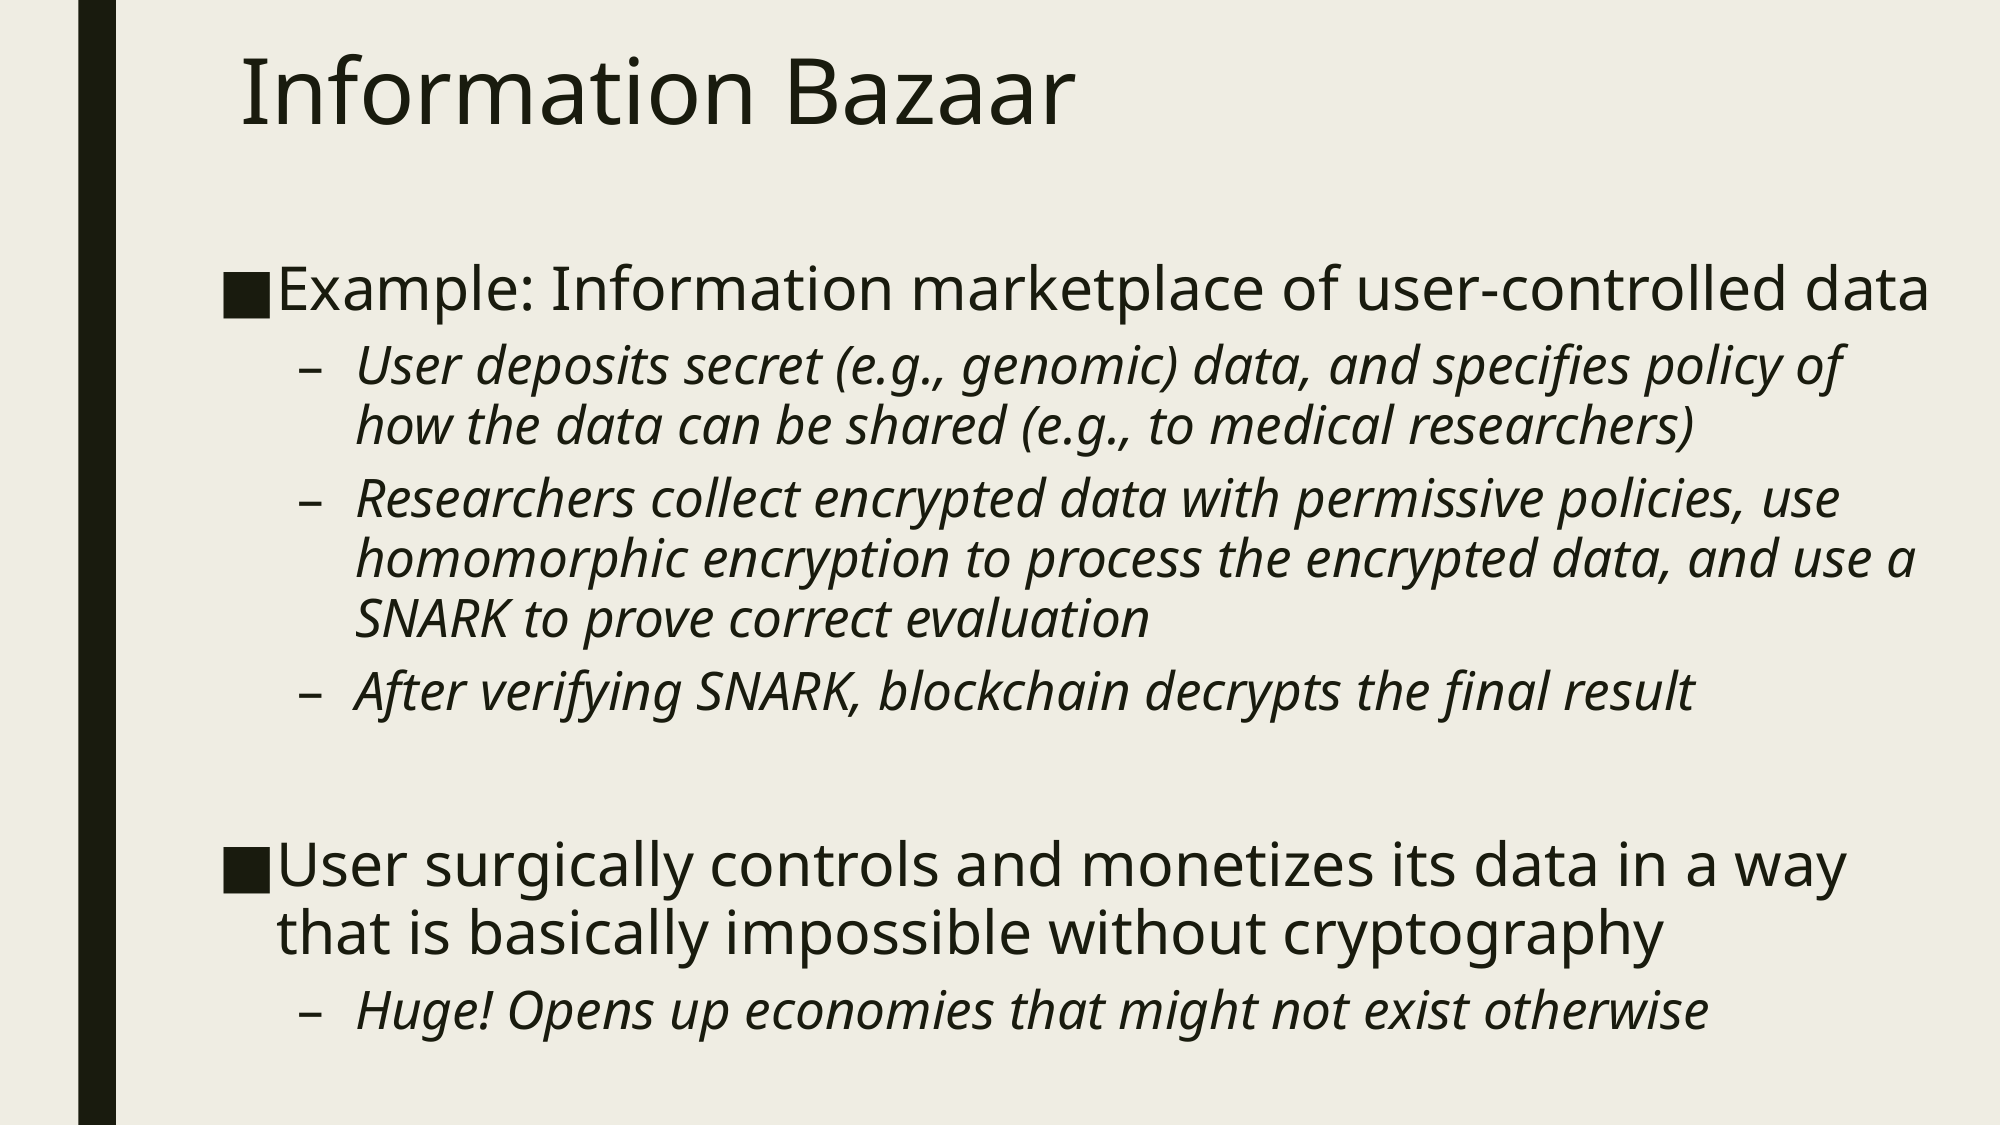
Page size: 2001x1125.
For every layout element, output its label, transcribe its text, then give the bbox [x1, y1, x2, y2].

title Information Bazaar [225, 38, 1800, 200]
list Example: Information marketplace of user-controlled data User deposits secret (e.g., genomic) data, and specifies policy of how the data can be shared (e.g., to medical researchers) Researchers collect encrypted data with permissive policies, use homomorphic encryption to process the encrypted data, and use a SNARK to prove correct evaluation After verifying SNARK, blockchain decrypts the final result User surgically controls and monetizes its data in a way that is basically impossible without cryptography Huge! Opens up economies that might not exist otherwise [203, 248, 1952, 1115]
